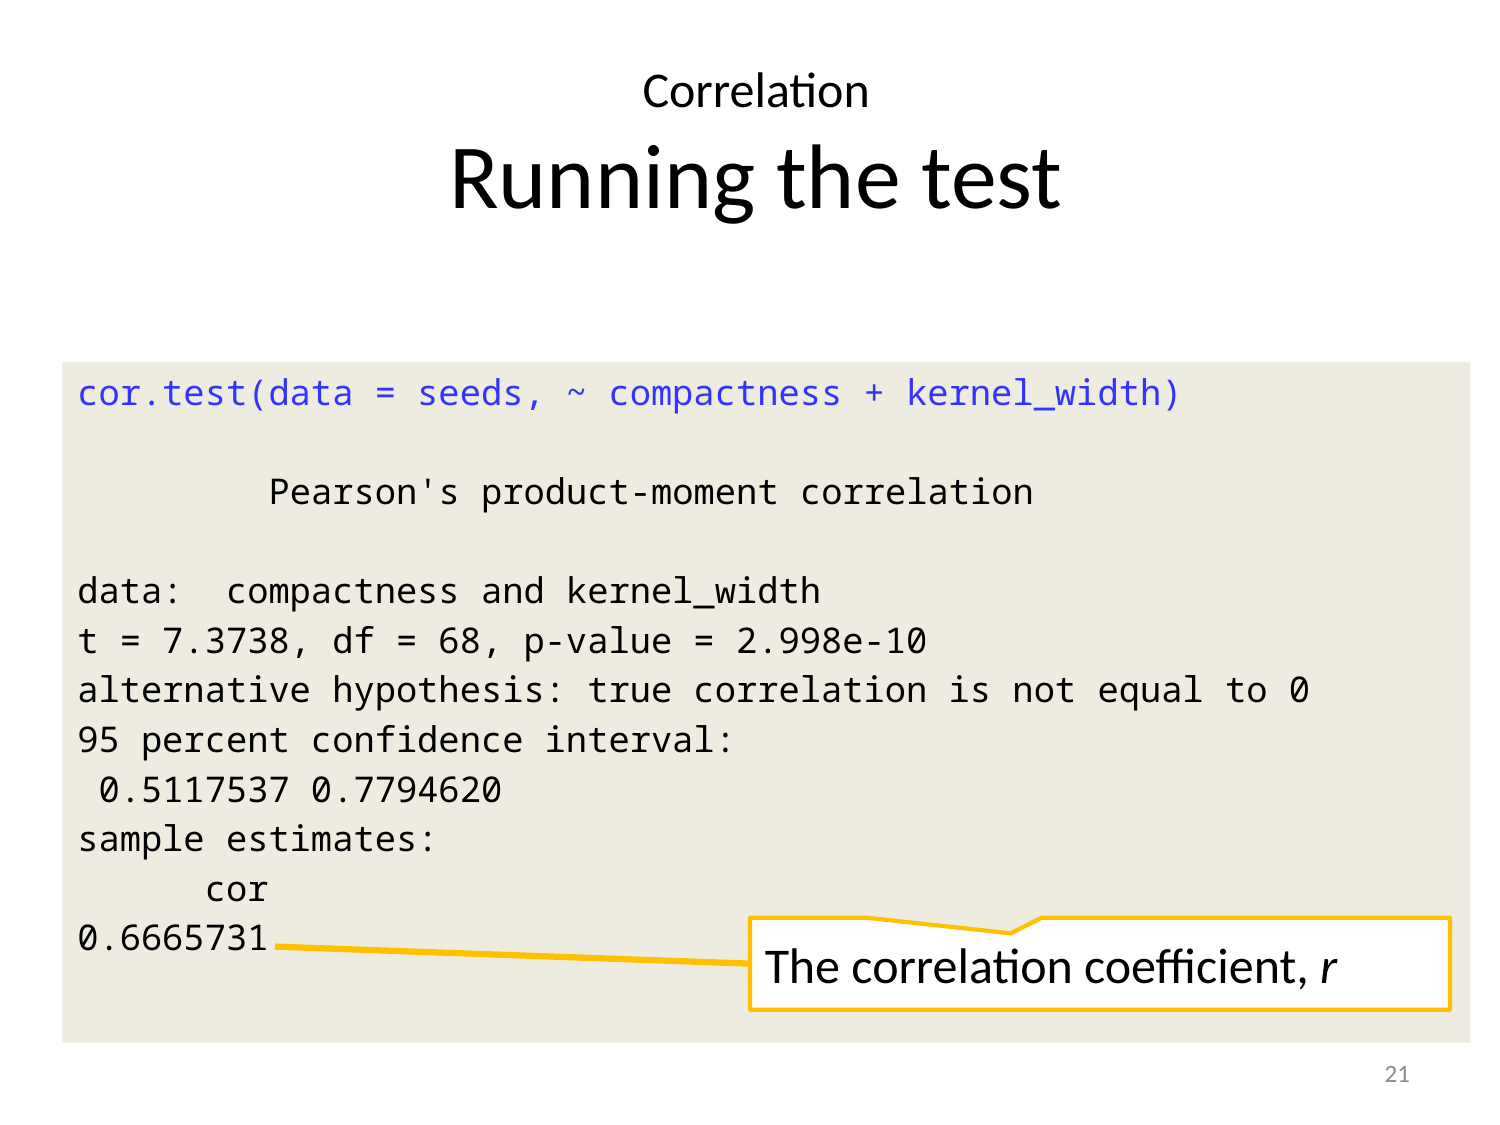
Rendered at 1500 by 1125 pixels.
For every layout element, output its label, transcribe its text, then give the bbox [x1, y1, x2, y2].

slide_number 21 [1074, 1042, 1425, 1103]
text_box Correlation Running the test [37, 50, 1475, 238]
text_box The correlation coefficient, r [747, 915, 1453, 1012]
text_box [274, 946, 751, 964]
text_box cor.test(data = seeds, ~ compactness + kernel_width) Pearson's product-moment correlation data: compactness and kernel_width t = 7.3738, df = 68, p-value = 2.998e-10 alternative hypothesis: true correlation is not equal to 0 95 percent confidence interval: 0.5117537 0.7794620 sample estimates: cor 0.6665731 [62, 362, 1471, 1043]
